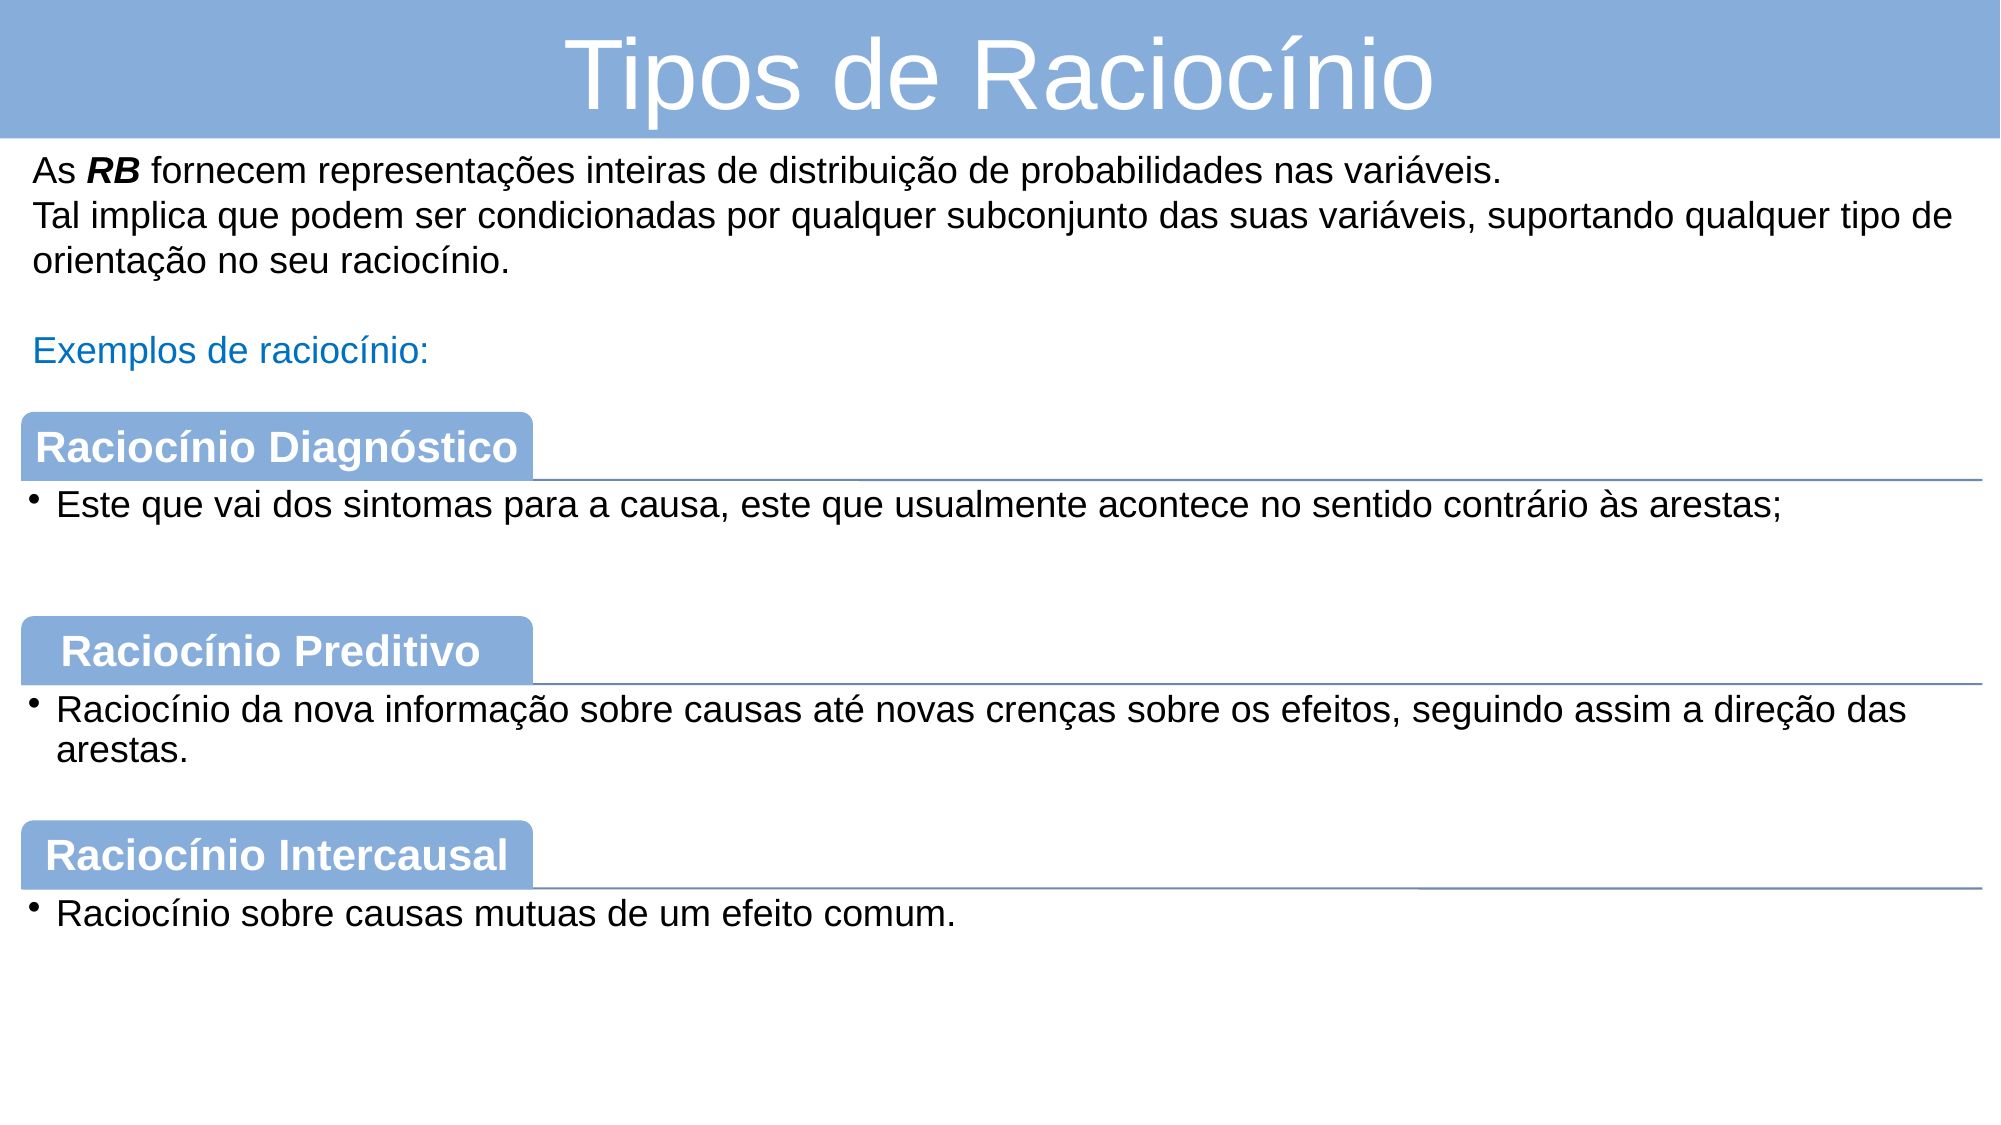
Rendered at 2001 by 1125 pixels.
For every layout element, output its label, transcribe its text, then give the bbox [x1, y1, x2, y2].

text_box Tipos de Raciocínio [0, 0, 2000, 139]
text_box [22, 412, 1983, 1023]
text_box As RB fornecem representações inteiras de distribuição de probabilidades nas variáveis. Tal implica que podem ser condicionadas por qualquer subconjunto das suas variáveis, suportando qualquer tipo de orientação no seu raciocínio. Exemplos de raciocínio: [17, 138, 1978, 379]
